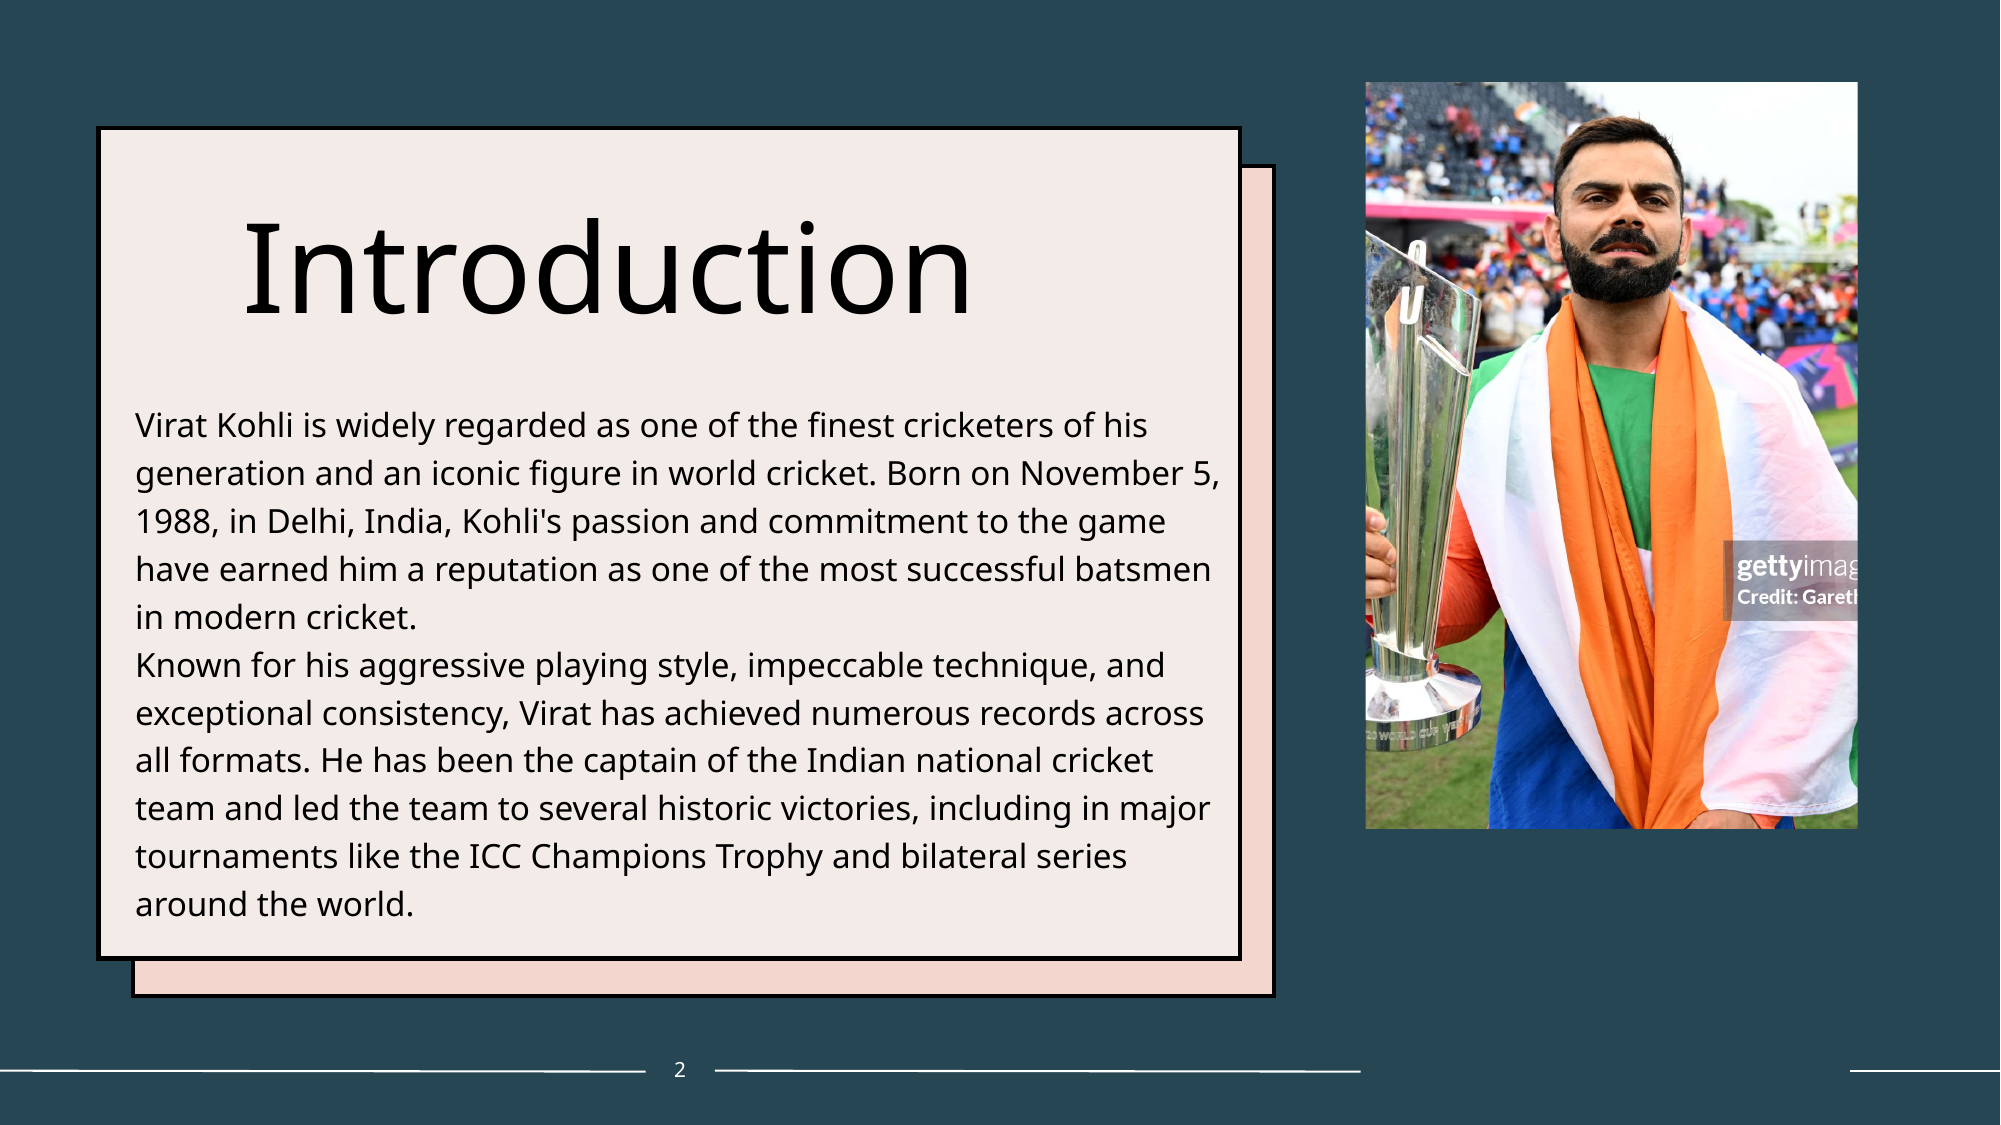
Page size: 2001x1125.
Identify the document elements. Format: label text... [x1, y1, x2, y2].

slide_number 2 [650, 1050, 710, 1091]
title Introduction [228, 198, 1028, 331]
list Virat Kohli is widely regarded as one of the finest cricketers of his generation and an iconic figure in world cricket. Born on November 5, 1988, in Delhi, India, Kohli's passion and commitment to the game have earned him a reputation as one of the most successful batsmen in modern cricket. Known for his aggressive playing style, impeccable technique, and exceptional consistency, Virat has achieved numerous records across all formats. He has been the captain of the Indian national cricket team and led the team to several historic victories, including in major tournaments like the ICC Champions Trophy and bilateral series around the world. [111, 388, 1249, 837]
picture [1365, 82, 1858, 829]
